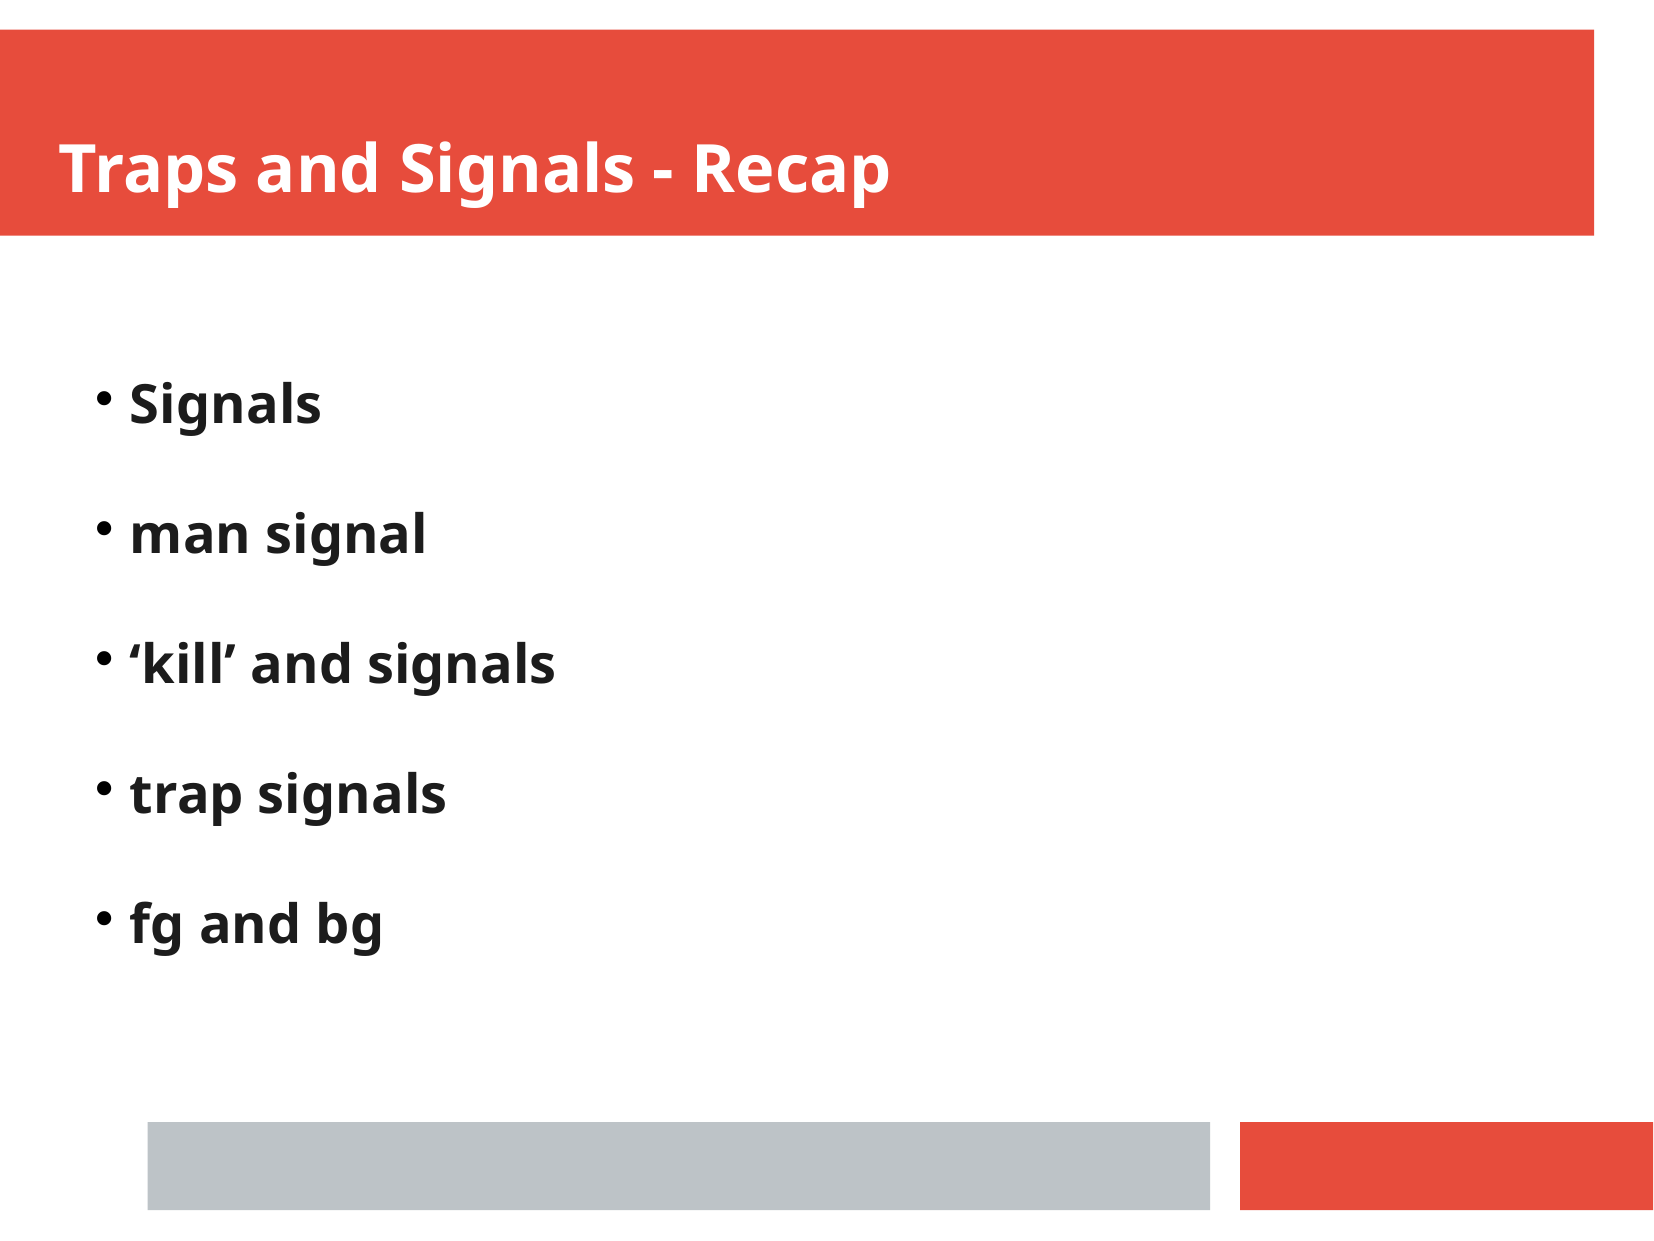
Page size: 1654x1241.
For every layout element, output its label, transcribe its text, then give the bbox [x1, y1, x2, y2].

text_box Signals man signal ‘kill’ and signals trap signals fg and bg [59, 324, 1565, 1093]
text_box Traps and Signals - Recap [59, 59, 1595, 207]
